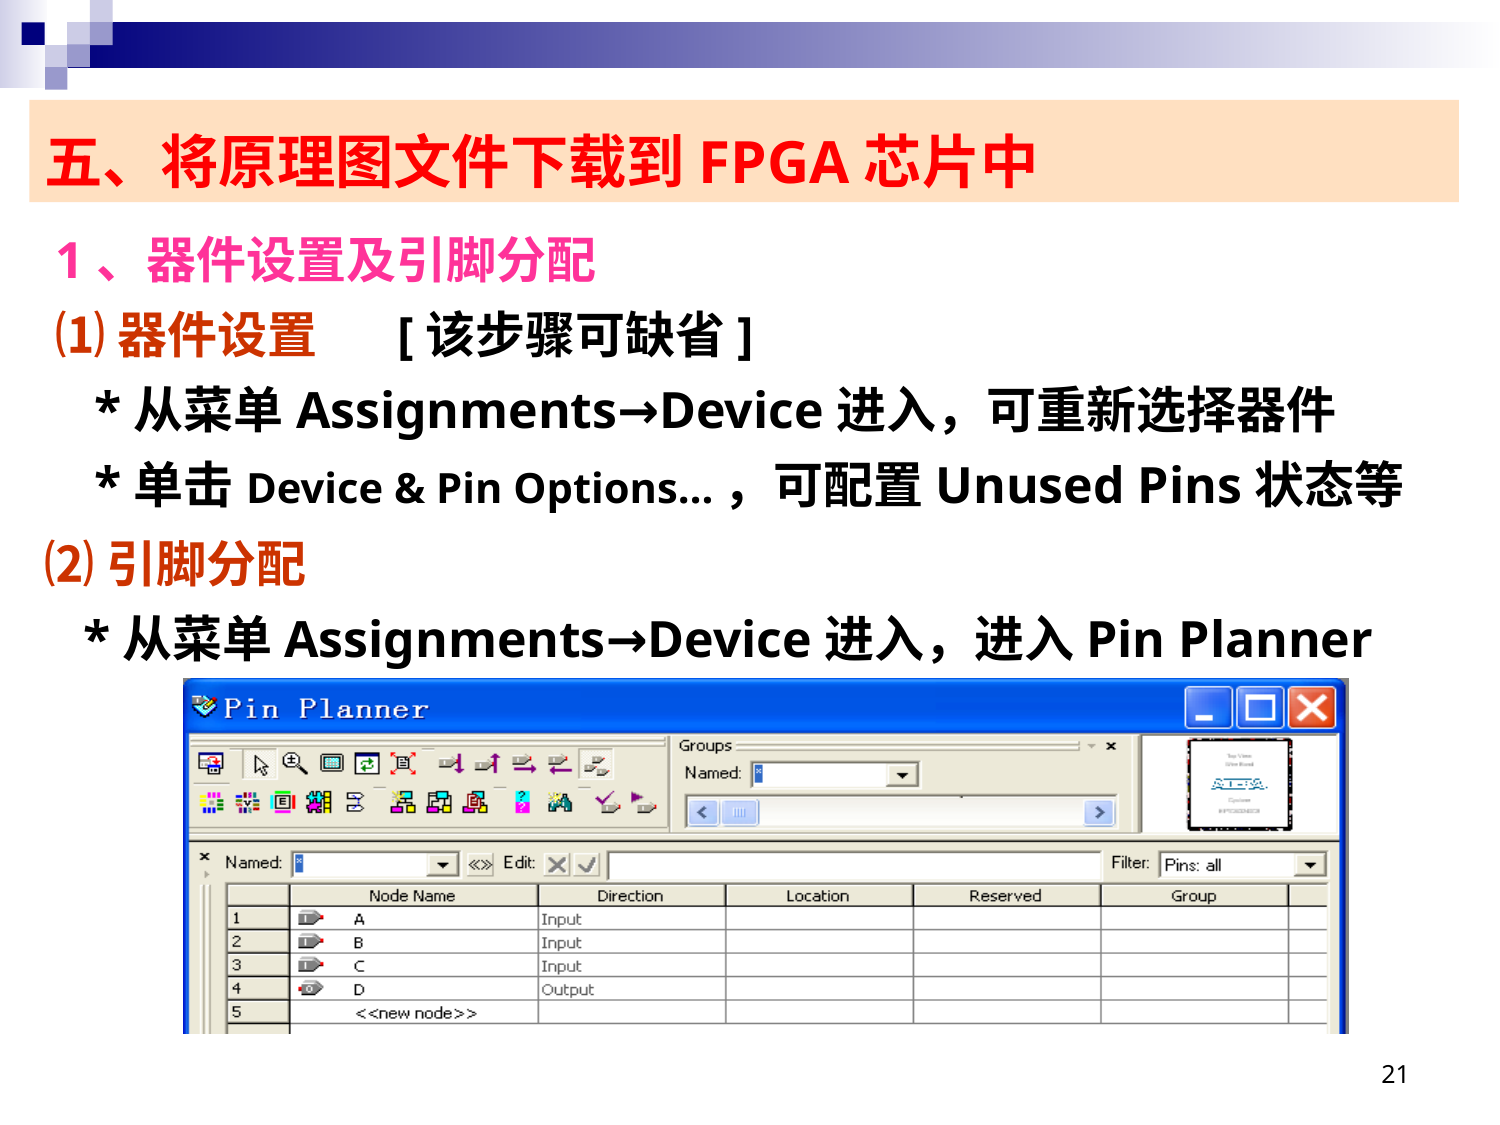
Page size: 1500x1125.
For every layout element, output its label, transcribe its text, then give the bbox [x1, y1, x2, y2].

text_box ⑵引脚分配 *从菜单Assignments→Device进入，进入Pin Planner [29, 509, 1459, 675]
text_box 1、器件设置及引脚分配 ⑴器件设置 [该步骤可缺省] *从菜单Assignments→Device进入，可重新选择器件 *单击Device & Pin Options…，可配置Unused Pins状态等 [41, 206, 1447, 509]
picture [182, 678, 1349, 1034]
text_box 五、将原理图文件下载到FPGA芯片中 [29, 99, 1459, 203]
slide_number 21 [1074, 1024, 1426, 1101]
